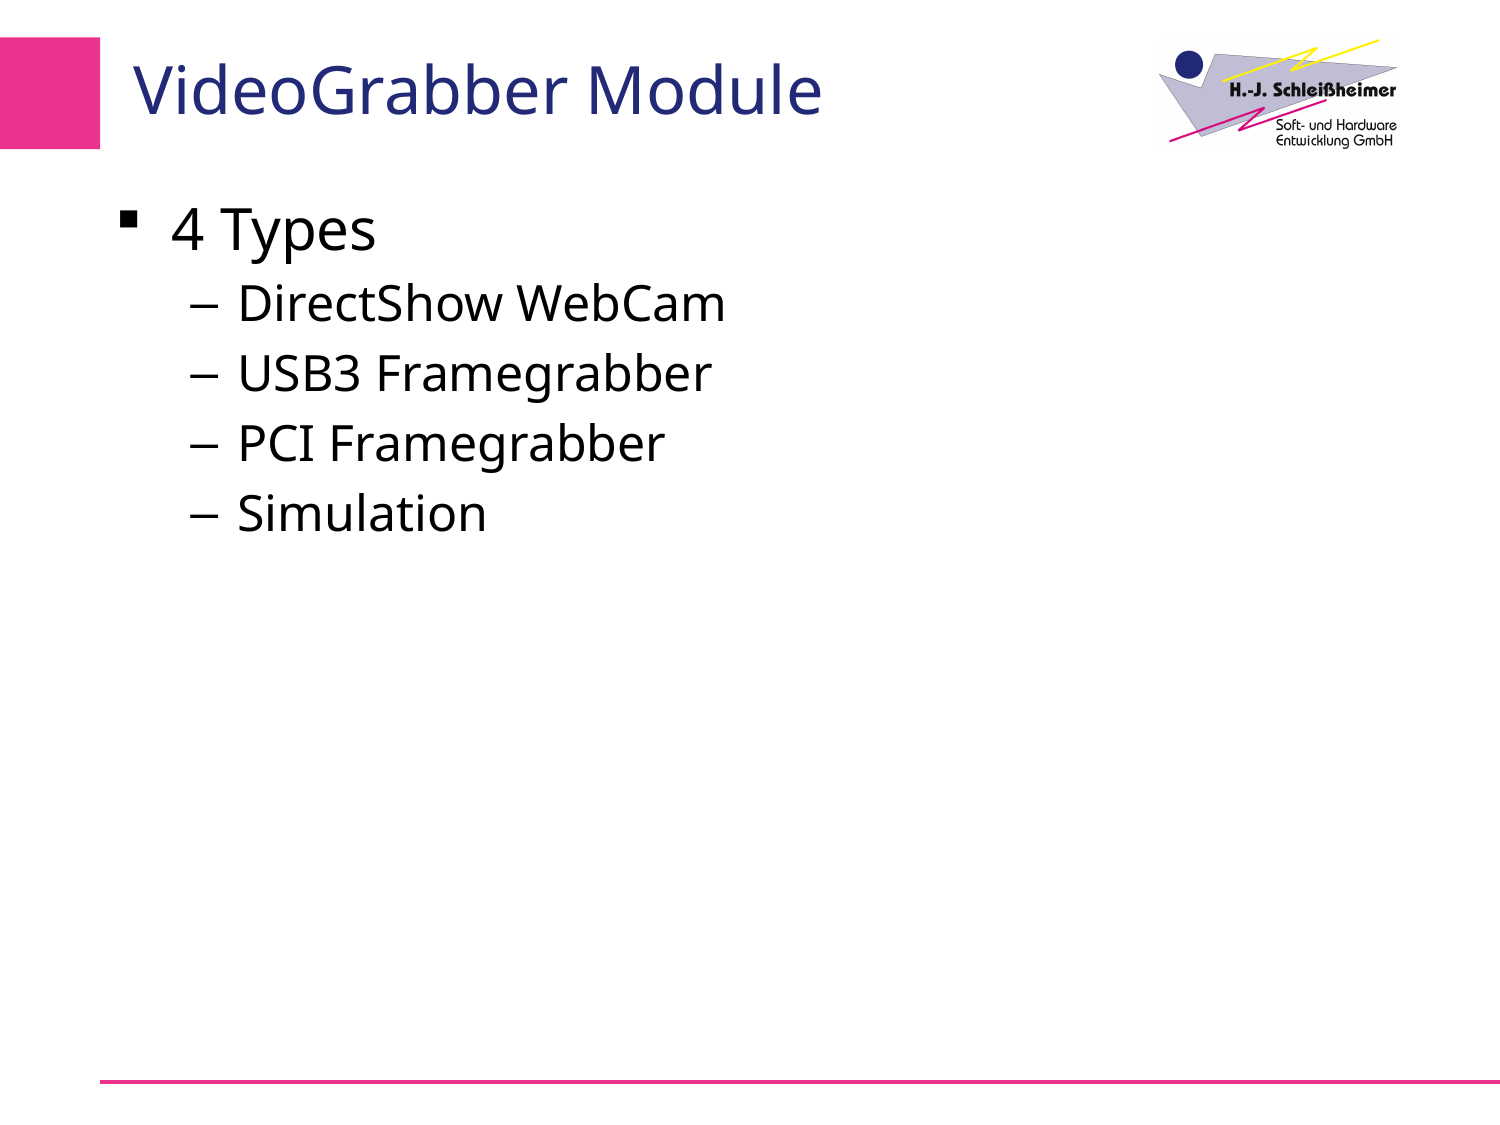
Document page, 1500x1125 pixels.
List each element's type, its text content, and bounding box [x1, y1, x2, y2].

list 4 Types DirectShow WebCam USB3 Framegrabber PCI Framegrabber Simulation [100, 184, 1400, 1047]
title VideoGrabber Module [133, 23, 1152, 152]
picture [1159, 39, 1397, 149]
